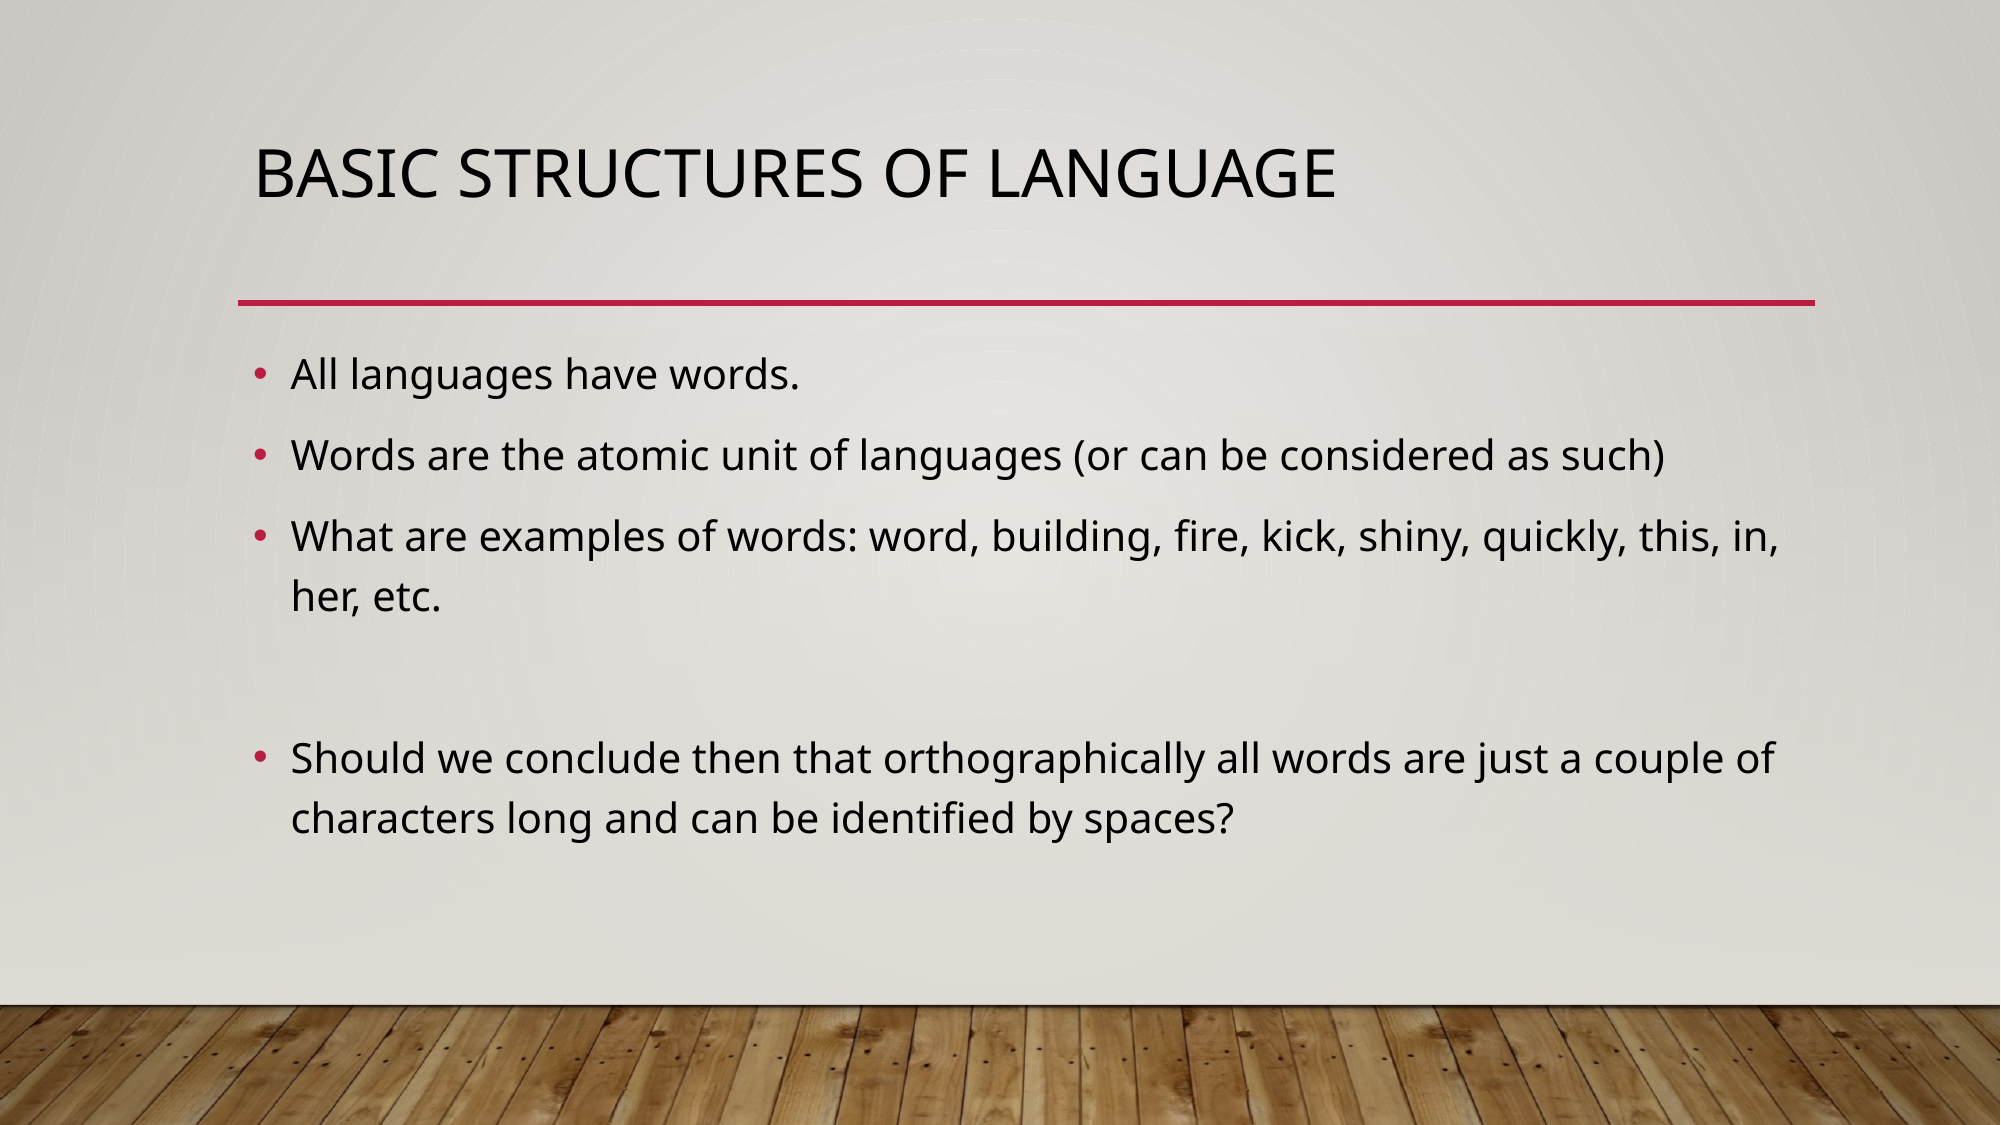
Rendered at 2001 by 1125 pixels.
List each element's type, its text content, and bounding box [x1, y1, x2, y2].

title Basic structures of language [238, 131, 1814, 305]
picture [0, 1005, 2000, 1125]
list All languages have words. Words are the atomic unit of languages (or can be considered as such) What are examples of words: word, building, fire, kick, shiny, quickly, this, in, her, etc. Should we conclude then that orthographically all words are just a couple of characters long and can be identified by spaces? [238, 330, 1814, 897]
